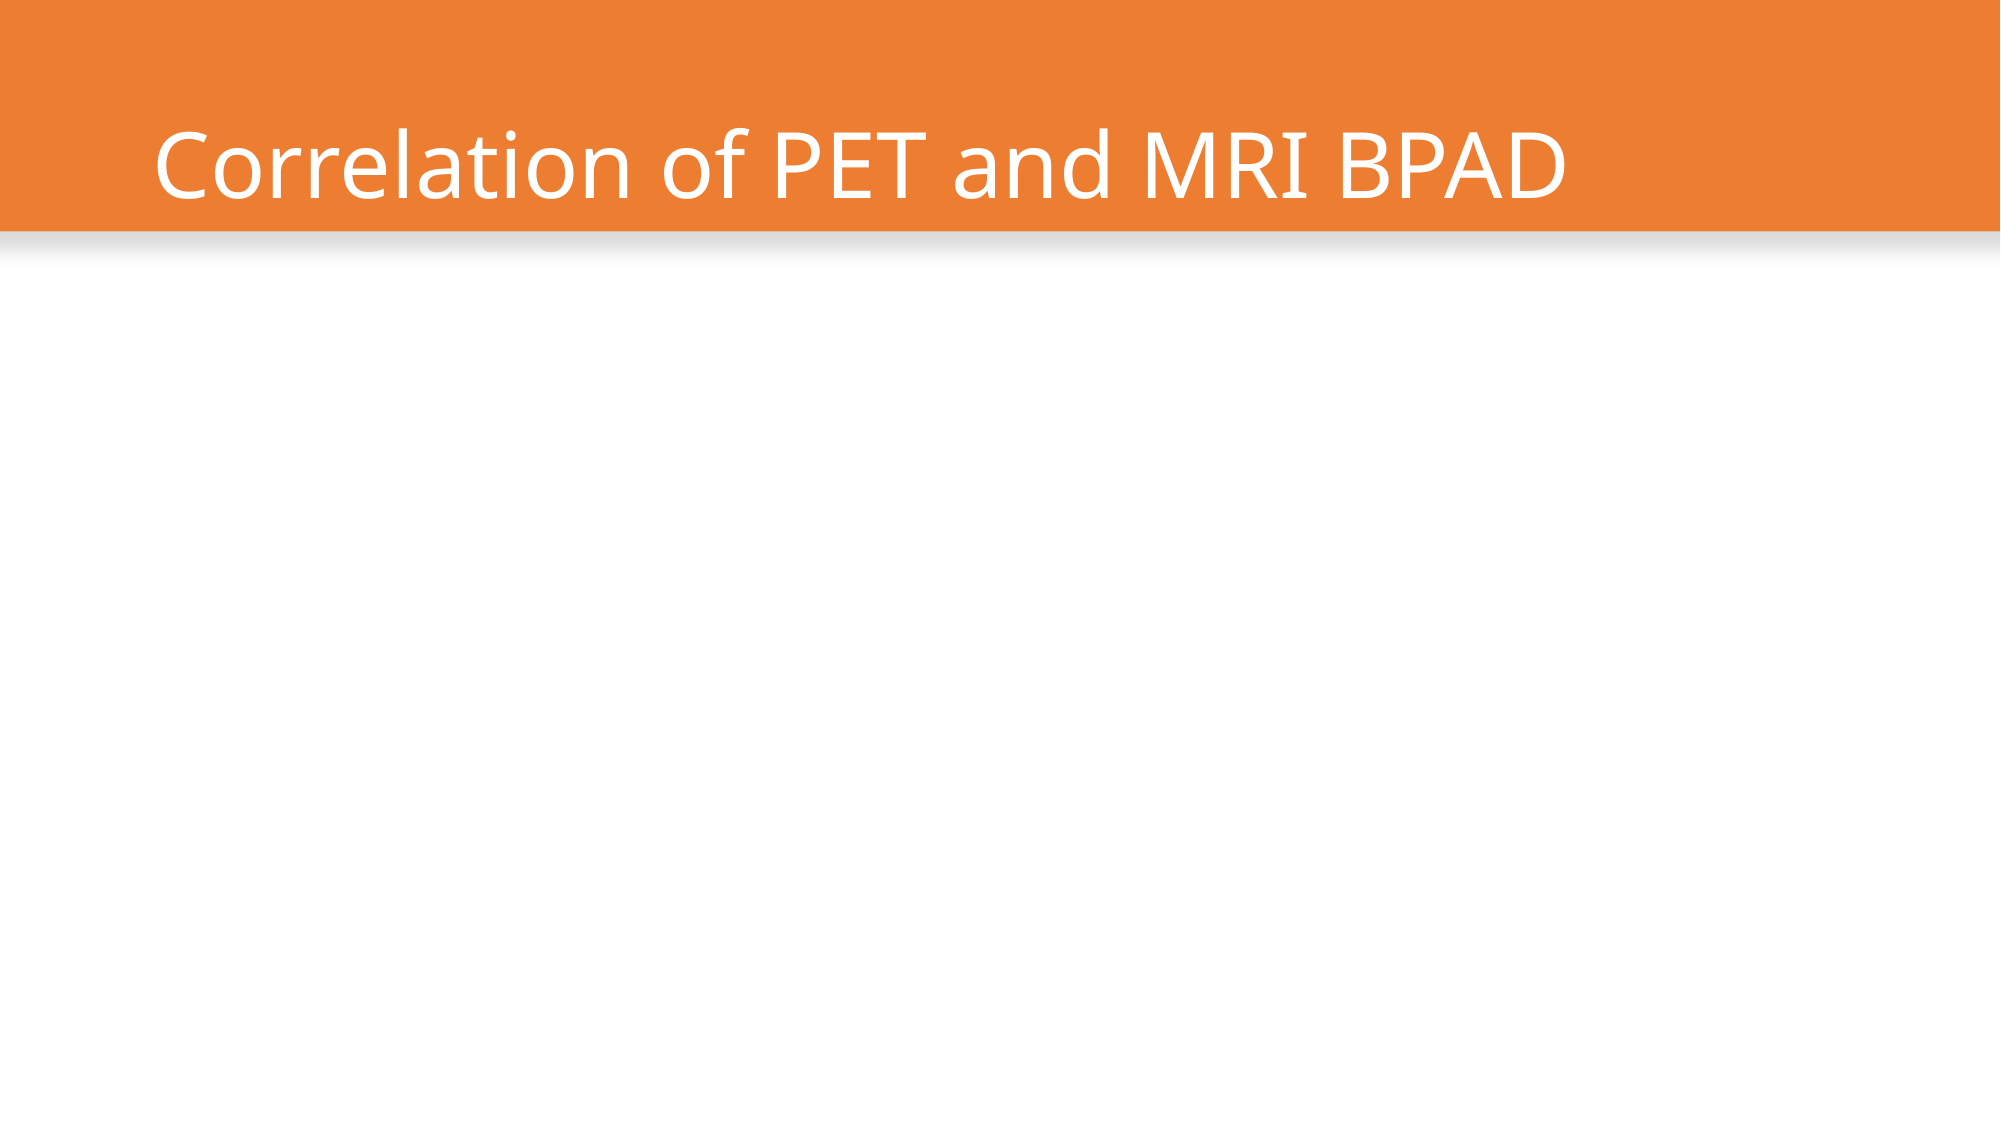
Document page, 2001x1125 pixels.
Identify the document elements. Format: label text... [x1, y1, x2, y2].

title Correlation of PET and MRI BPAD [137, 59, 1863, 278]
